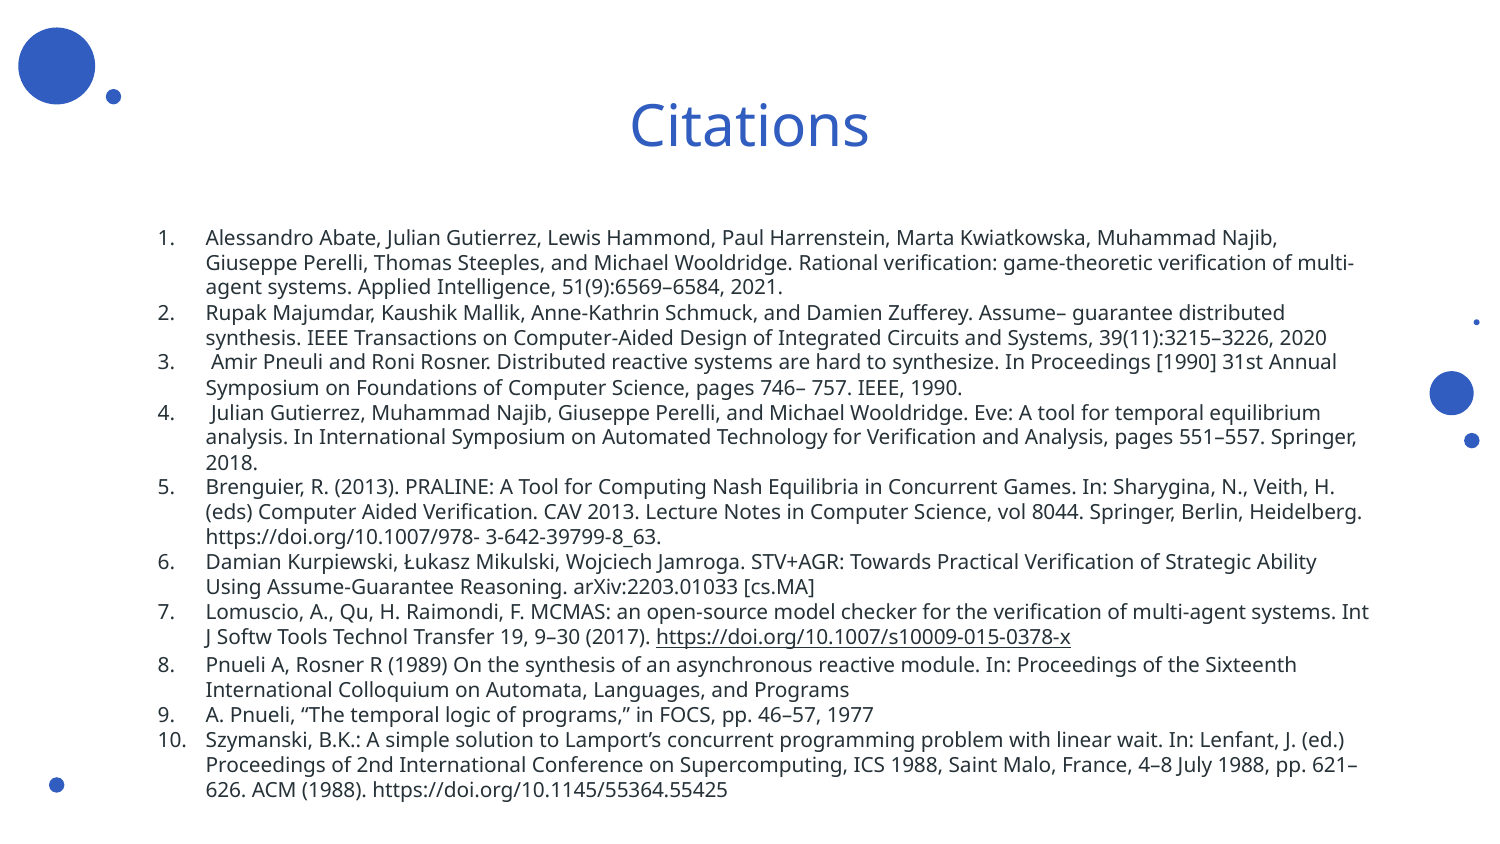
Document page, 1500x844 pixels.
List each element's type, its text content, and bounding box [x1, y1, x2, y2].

title Citations [112, 72, 1388, 167]
subtitle Alessandro Abate, Julian Gutierrez, Lewis Hammond, Paul Harrenstein, Marta Kwiatkowska, Muhammad Najib, Giuseppe Perelli, Thomas Steeples, and Michael Wooldridge. Rational verification: game-theoretic verification of multi-agent systems. Applied Intelligence, 51(9):6569–6584, 2021. Rupak Majumdar, Kaushik Mallik, Anne-Kathrin Schmuck, and Damien Zufferey. Assume– guarantee distributed synthesis. IEEE Transactions on Computer-Aided Design of Integrated Circuits and Systems, 39(11):3215–3226, 2020 Amir Pneuli and Roni Rosner. Distributed reactive systems are hard to synthesize. In Proceedings [1990] 31st Annual Symposium on Foundations of Computer Science, pages 746– 757. IEEE, 1990. Julian Gutierrez, Muhammad Najib, Giuseppe Perelli, and Michael Wooldridge. Eve: A tool for temporal equilibrium analysis. In International Symposium on Automated Technology for Verification and Analysis, pages 551–557. Springer, 2018. Brenguier, R. (2013). PRALINE: A Tool for Computing Nash Equilibria in Concurrent Games. In: Sharygina, N., Veith, H. (eds) Computer Aided Verification. CAV 2013. Lecture Notes in Computer Science, vol 8044. Springer, Berlin, Heidelberg. https://doi.org/10.1007/978- 3-642-39799-8_63. Damian Kurpiewski, Łukasz Mikulski, Wojciech Jamroga. STV+AGR: Towards Practical Verification of Strategic Ability Using Assume-Guarantee Reasoning. arXiv:2203.01033 [cs.MA] Lomuscio, A., Qu, H. Raimondi, F. MCMAS: an open-source model checker for the verification of multi-agent systems. Int J Softw Tools Technol Transfer 19, 9–30 (2017). https://doi.org/10.1007/s10009-015-0378-x Pnueli A, Rosner R (1989) On the synthesis of an asynchronous reactive module. In: Proceedings of the Sixteenth International Colloquium on Automata, Languages, and Programs A. Pnueli, “The temporal logic of programs,” in FOCS, pp. 46–57, 1977 Szymanski, B.K.: A simple solution to Lamport’s concurrent programming problem with linear wait. In: Lenfant, J. (ed.) Proceedings of 2nd International Conference on Supercomputing, ICS 1988, Saint Malo, France, 4–8 July 1988, pp. 621–626. ACM (1988). https://doi.org/10.1145/55364.55425 [115, 209, 1385, 706]
